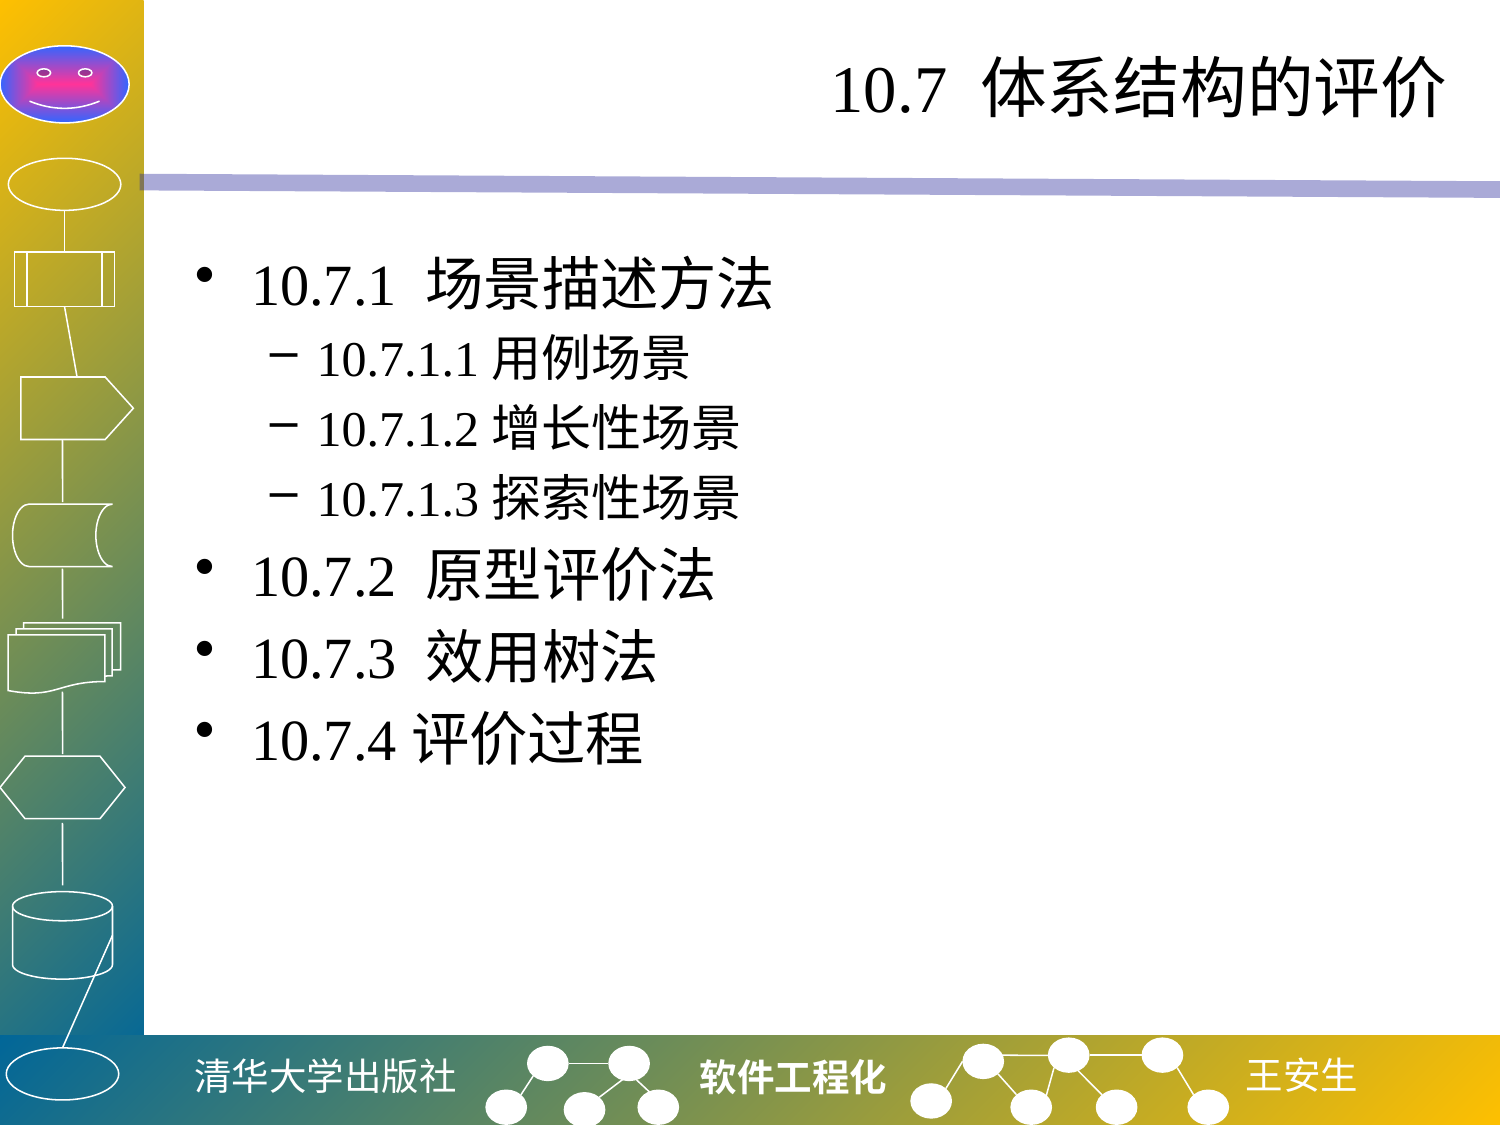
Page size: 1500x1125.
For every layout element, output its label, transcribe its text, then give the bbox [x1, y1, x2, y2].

title 10.7 体系结构的评价 [187, 24, 1463, 147]
list 10.7.1 场景描述方法 10.7.1.1用例场景 10.7.1.2增长性场景 10.7.1.3探索性场景 10.7.2 原型评价法 10.7.3 效用树法 10.7.4评价过程 [179, 239, 1493, 1044]
